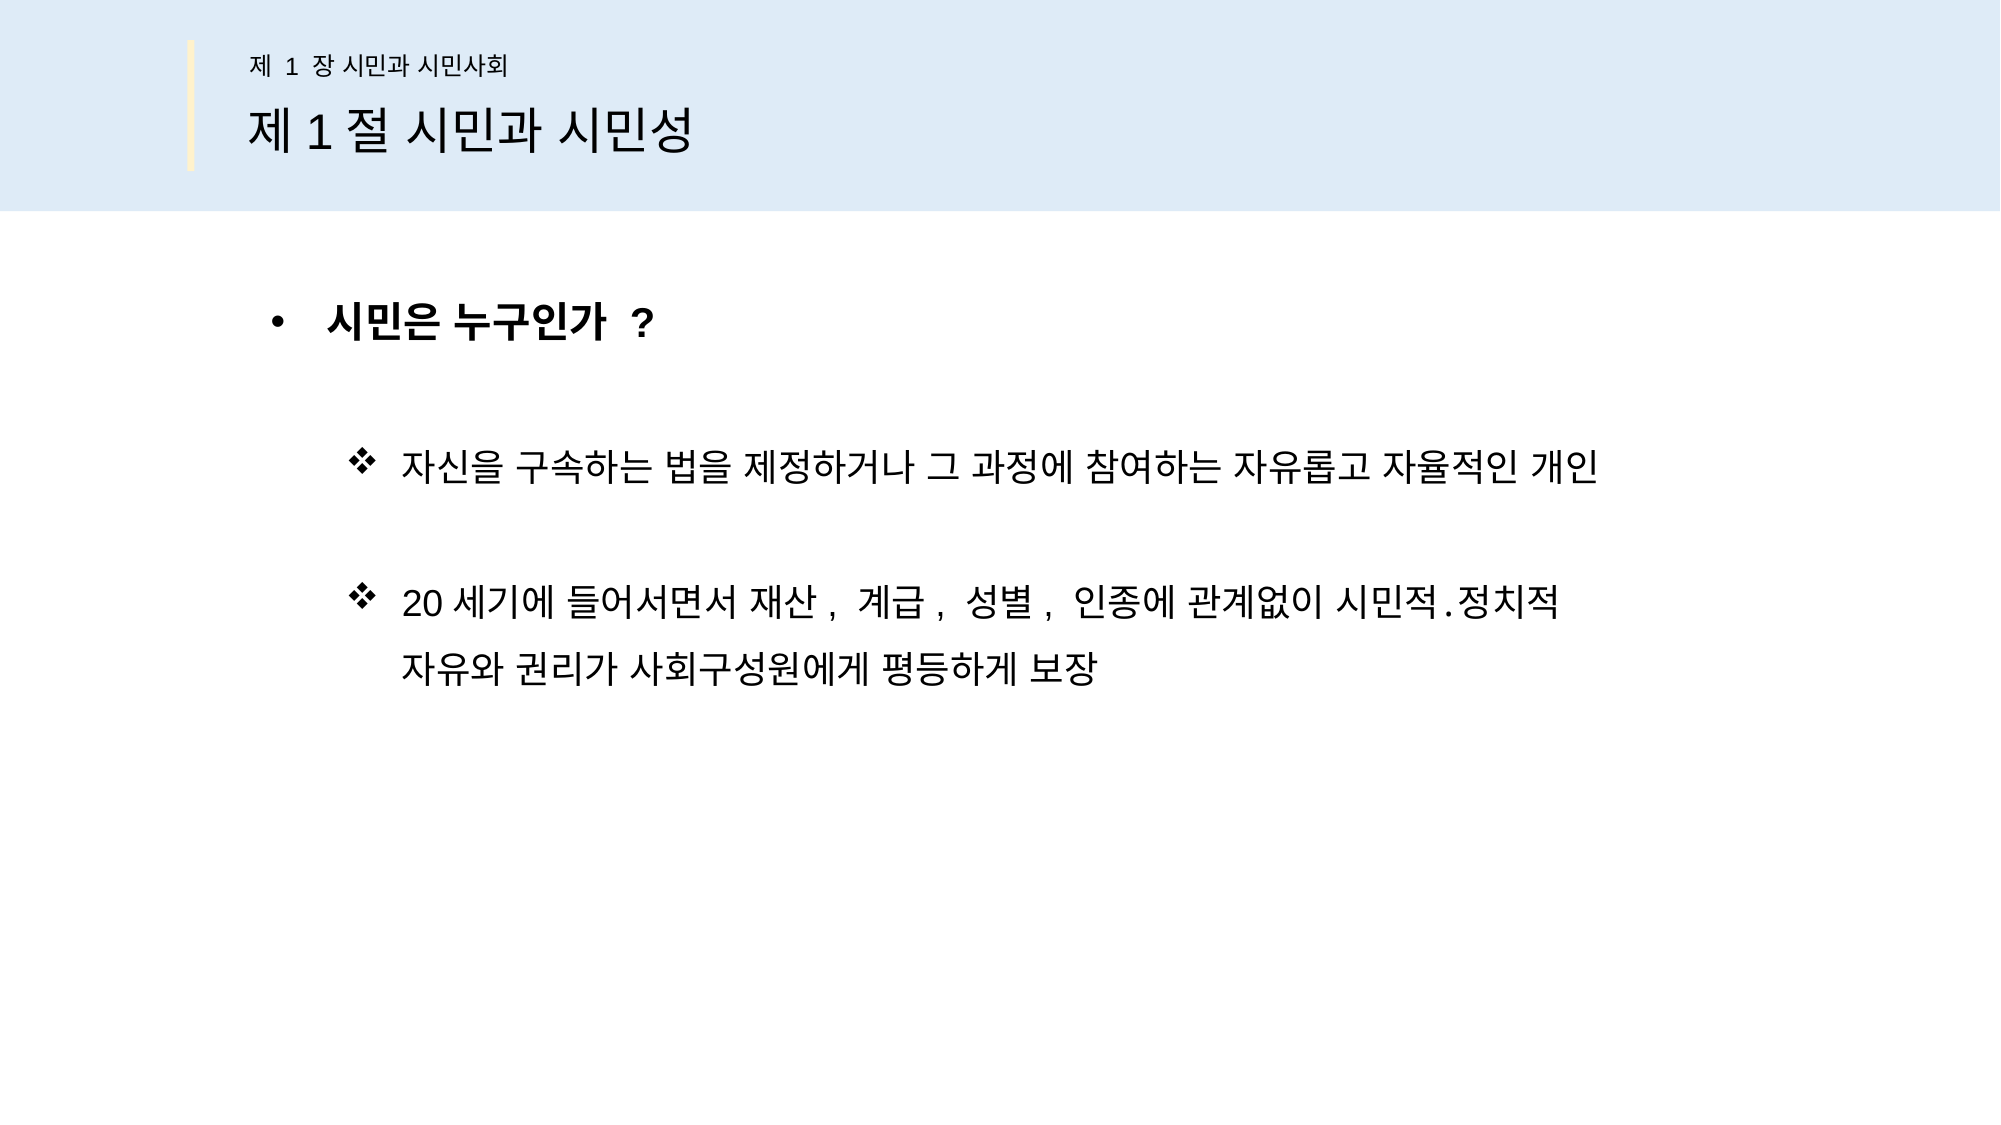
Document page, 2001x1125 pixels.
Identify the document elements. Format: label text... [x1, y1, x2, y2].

text_box 제1절 시민과 시민성 [233, 92, 711, 168]
text_box [0, 0, 2000, 212]
text_box 시민은 누구인가 ? 자신을 구속하는 법을 제정하거나 그 과정에 참여하는 자유롭고 자율적인 개인 20세기에 들어서면서 재산, 계급, 성별, 인종에 관계없이 시민적․정치적 자유와 권리가 사회구성원에게 평등하게 보장 [255, 263, 1616, 699]
text_box 제 1 장 시민과 시민사회 [234, 42, 526, 88]
text_box [186, 39, 196, 172]
